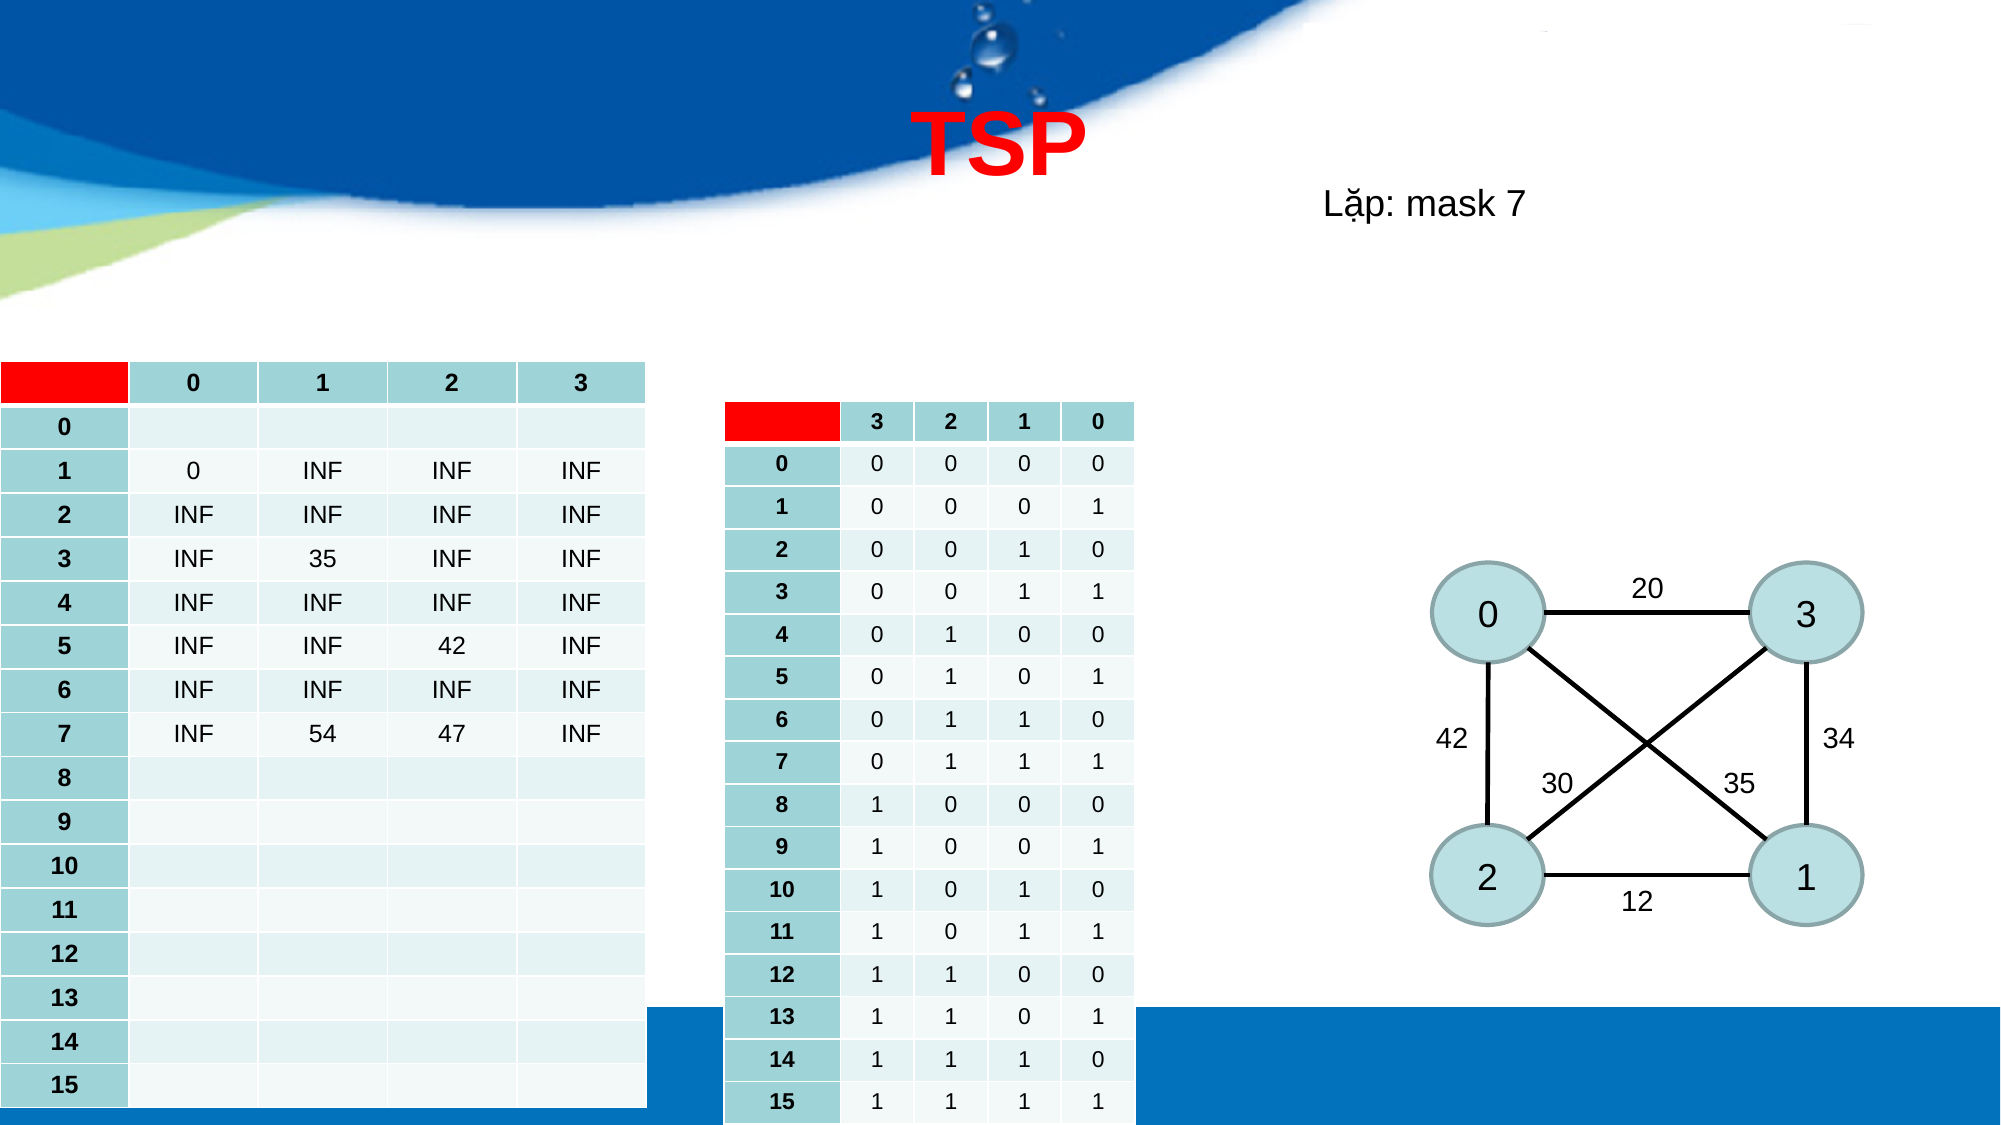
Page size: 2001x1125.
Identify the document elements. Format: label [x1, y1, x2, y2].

text_box [1421, 560, 1908, 928]
picture [0, 0, 2001, 1125]
title [99, 45, 1900, 233]
